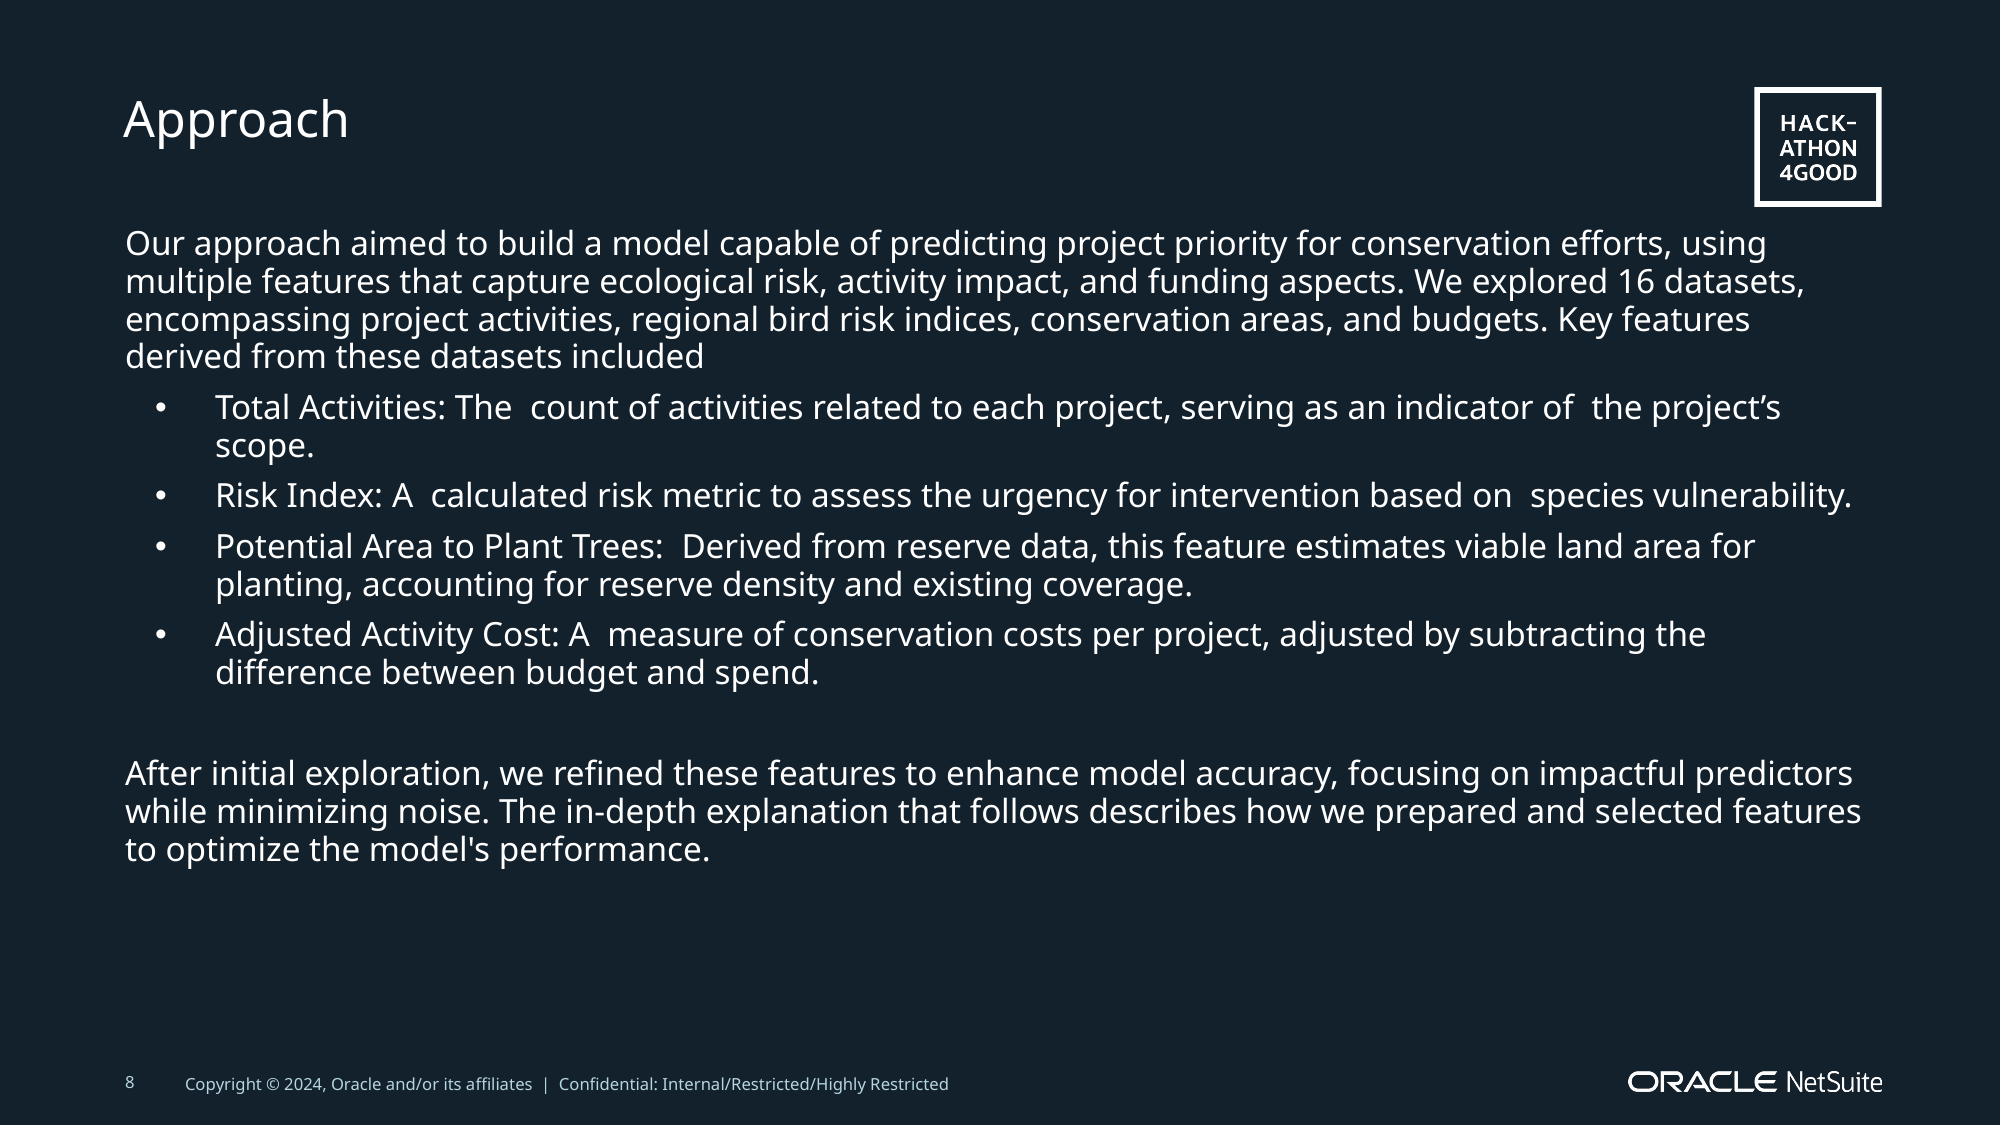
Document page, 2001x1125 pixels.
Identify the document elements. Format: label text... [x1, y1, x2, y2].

slide_number 8 [124, 1073, 150, 1095]
title Approach [123, 55, 1878, 150]
picture [1628, 1071, 1882, 1092]
list Our approach aimed to build a model capable of predicting project priority for conservation efforts, using multiple features that capture ecological risk, activity impact, and funding aspects. We explored 16 datasets, encompassing project activities, regional bird risk indices, conservation areas, and budgets. Key features derived from these datasets included Total Activities: The count of activities related to each project, serving as an indicator of the project’s scope. Risk Index: A calculated risk metric to assess the urgency for intervention based on species vulnerability. Potential Area to Plant Trees: Derived from reserve data, this feature estimates viable land area for planting, accounting for reserve density and existing coverage. Adjusted Activity Cost: A measure of conservation costs per project, adjusted by subtracting the difference between budget and spend. After initial exploration, we refined these features to enhance model accuracy, focusing on impactful predictors while minimizing noise. The in-depth explanation that follows describes how we prepared and selected features to optimize the model's performance. [124, 224, 1880, 1020]
